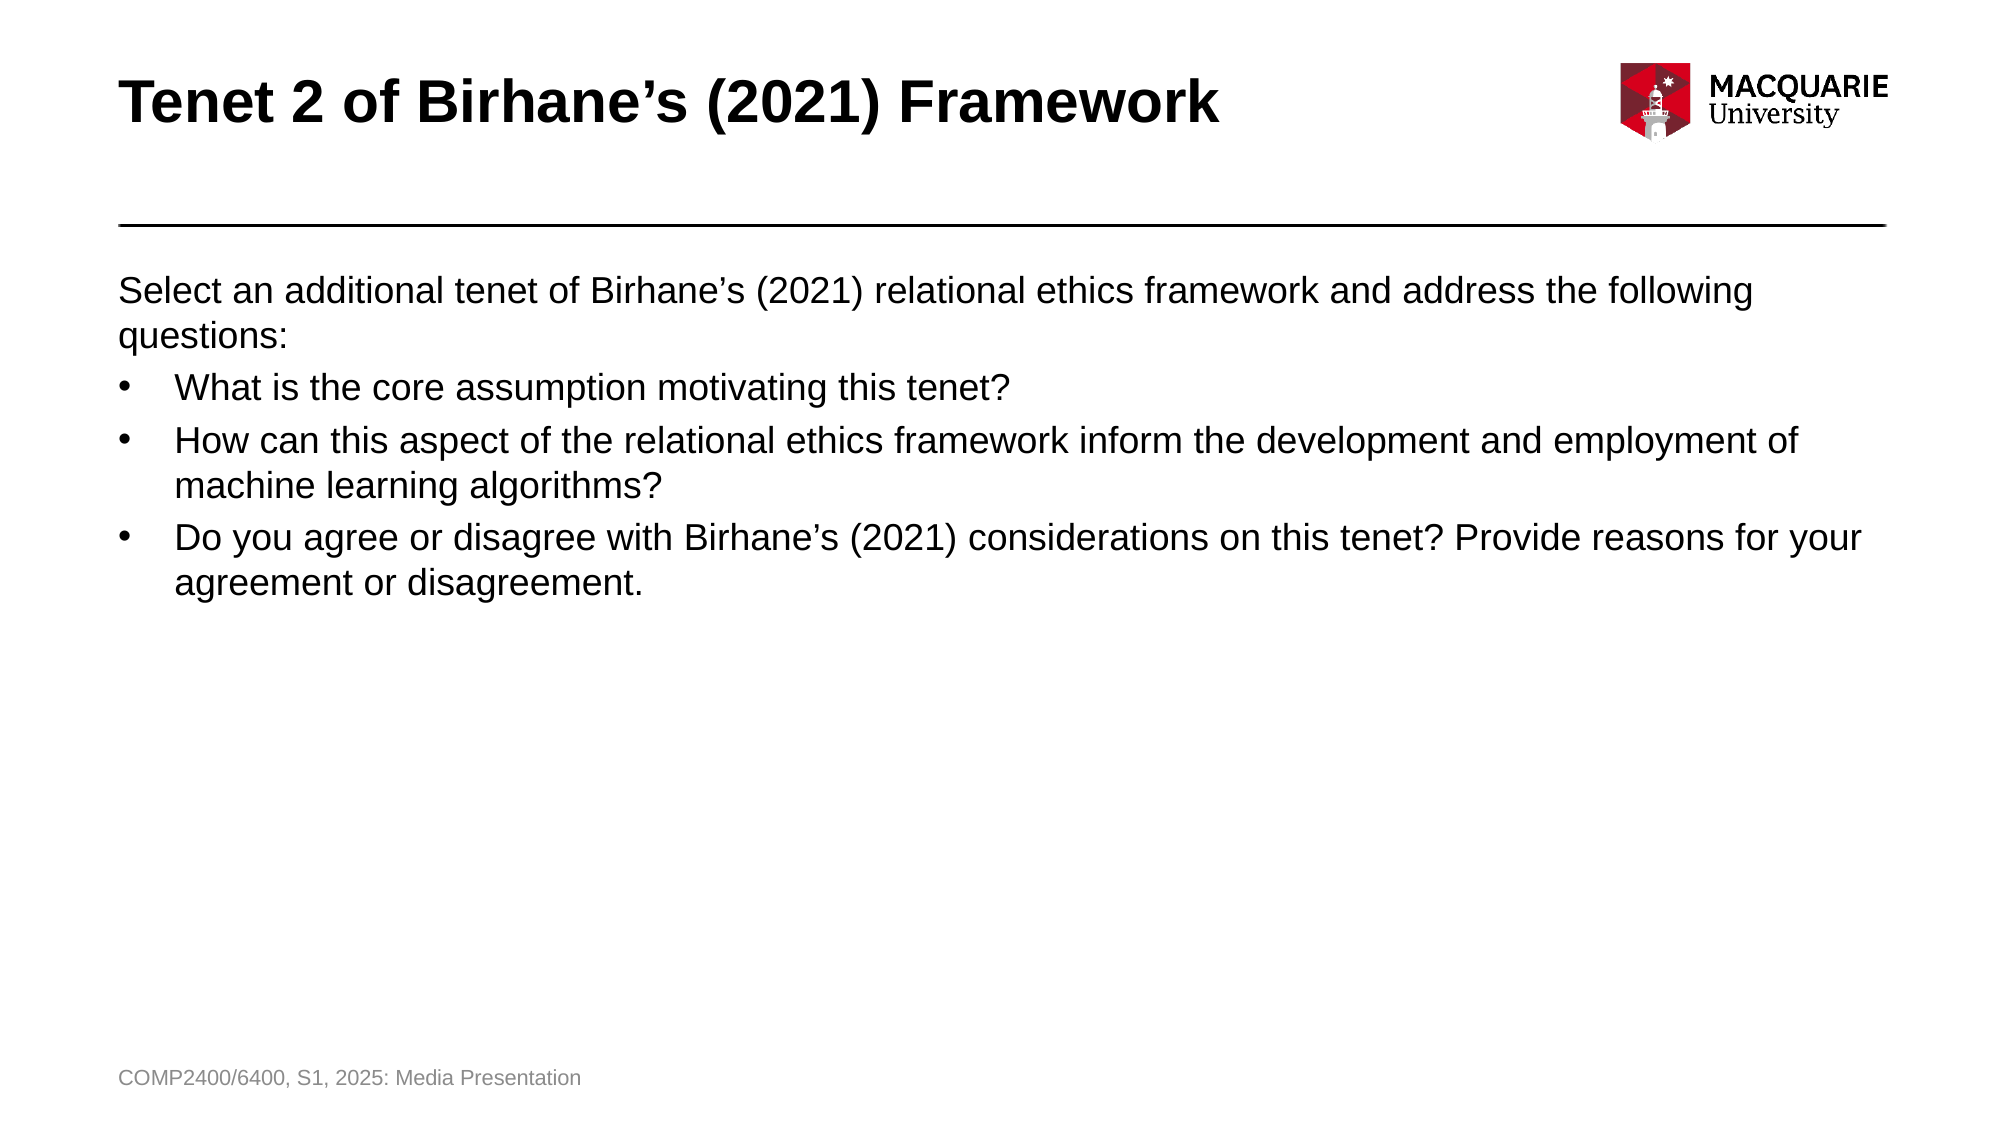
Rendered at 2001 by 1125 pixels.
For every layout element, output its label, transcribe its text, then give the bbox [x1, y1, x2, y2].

picture [1586, 35, 1922, 161]
list Select an additional tenet of Birhane’s (2021) relational ethics framework and address the following questions: What is the core assumption motivating this tenet? How can this aspect of the relational ethics framework inform the development and employment of machine learning algorithms? Do you agree or disagree with Birhane’s (2021) considerations on this tenet? Provide reasons for your agreement or disagreement. [118, 265, 1890, 1009]
title Tenet 2 of Birhane’s (2021) Framework [118, 45, 1506, 152]
footer COMP2400/6400, S1, 2025: Media Presentation [118, 1046, 989, 1107]
